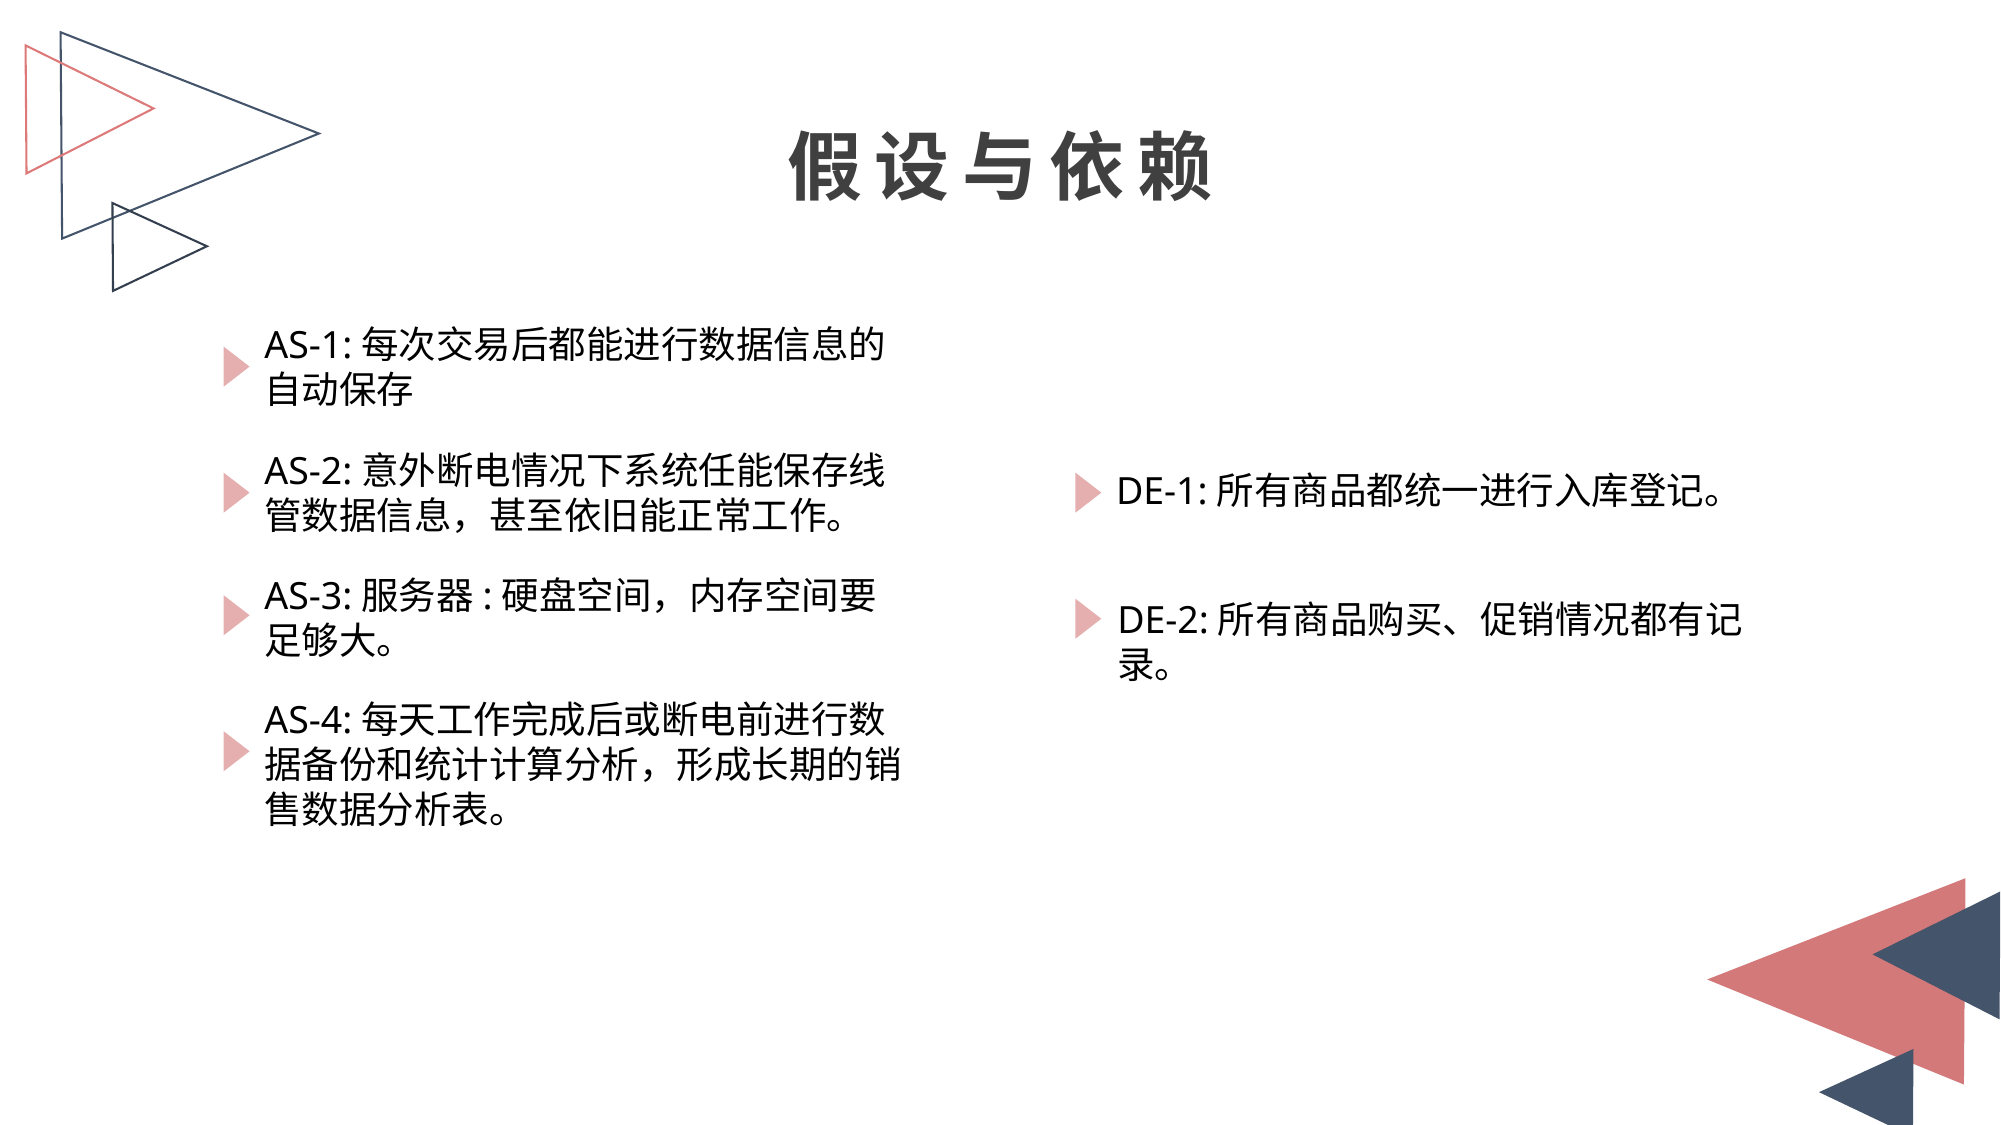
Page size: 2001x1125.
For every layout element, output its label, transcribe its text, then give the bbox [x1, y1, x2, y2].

text_box 假设与依赖 [692, 119, 1307, 210]
text_box AS-3:服务器:硬盘空间，内存空间要足够大。 [249, 564, 925, 670]
text_box AS-2:意外断电情况下系统任能保存线管数据信息，甚至依旧能正常工作。 [249, 439, 925, 545]
text_box [222, 593, 249, 638]
text_box [222, 344, 249, 389]
text_box DE-1:所有商品都统一进行入库登记。 [1101, 459, 1777, 520]
text_box [1074, 470, 1101, 515]
text_box [222, 729, 249, 774]
text_box AS-1:每次交易后都能进行数据信息的自动保存 [249, 313, 925, 419]
text_box DE-2:所有商品购买、促销情况都有记录。 [1102, 588, 1778, 694]
text_box AS-4:每天工作完成后或断电前进行数据备份和统计计算分析，形成长期的销售数据分析表。 [249, 688, 925, 839]
text_box [1074, 596, 1102, 641]
text_box [222, 470, 249, 515]
